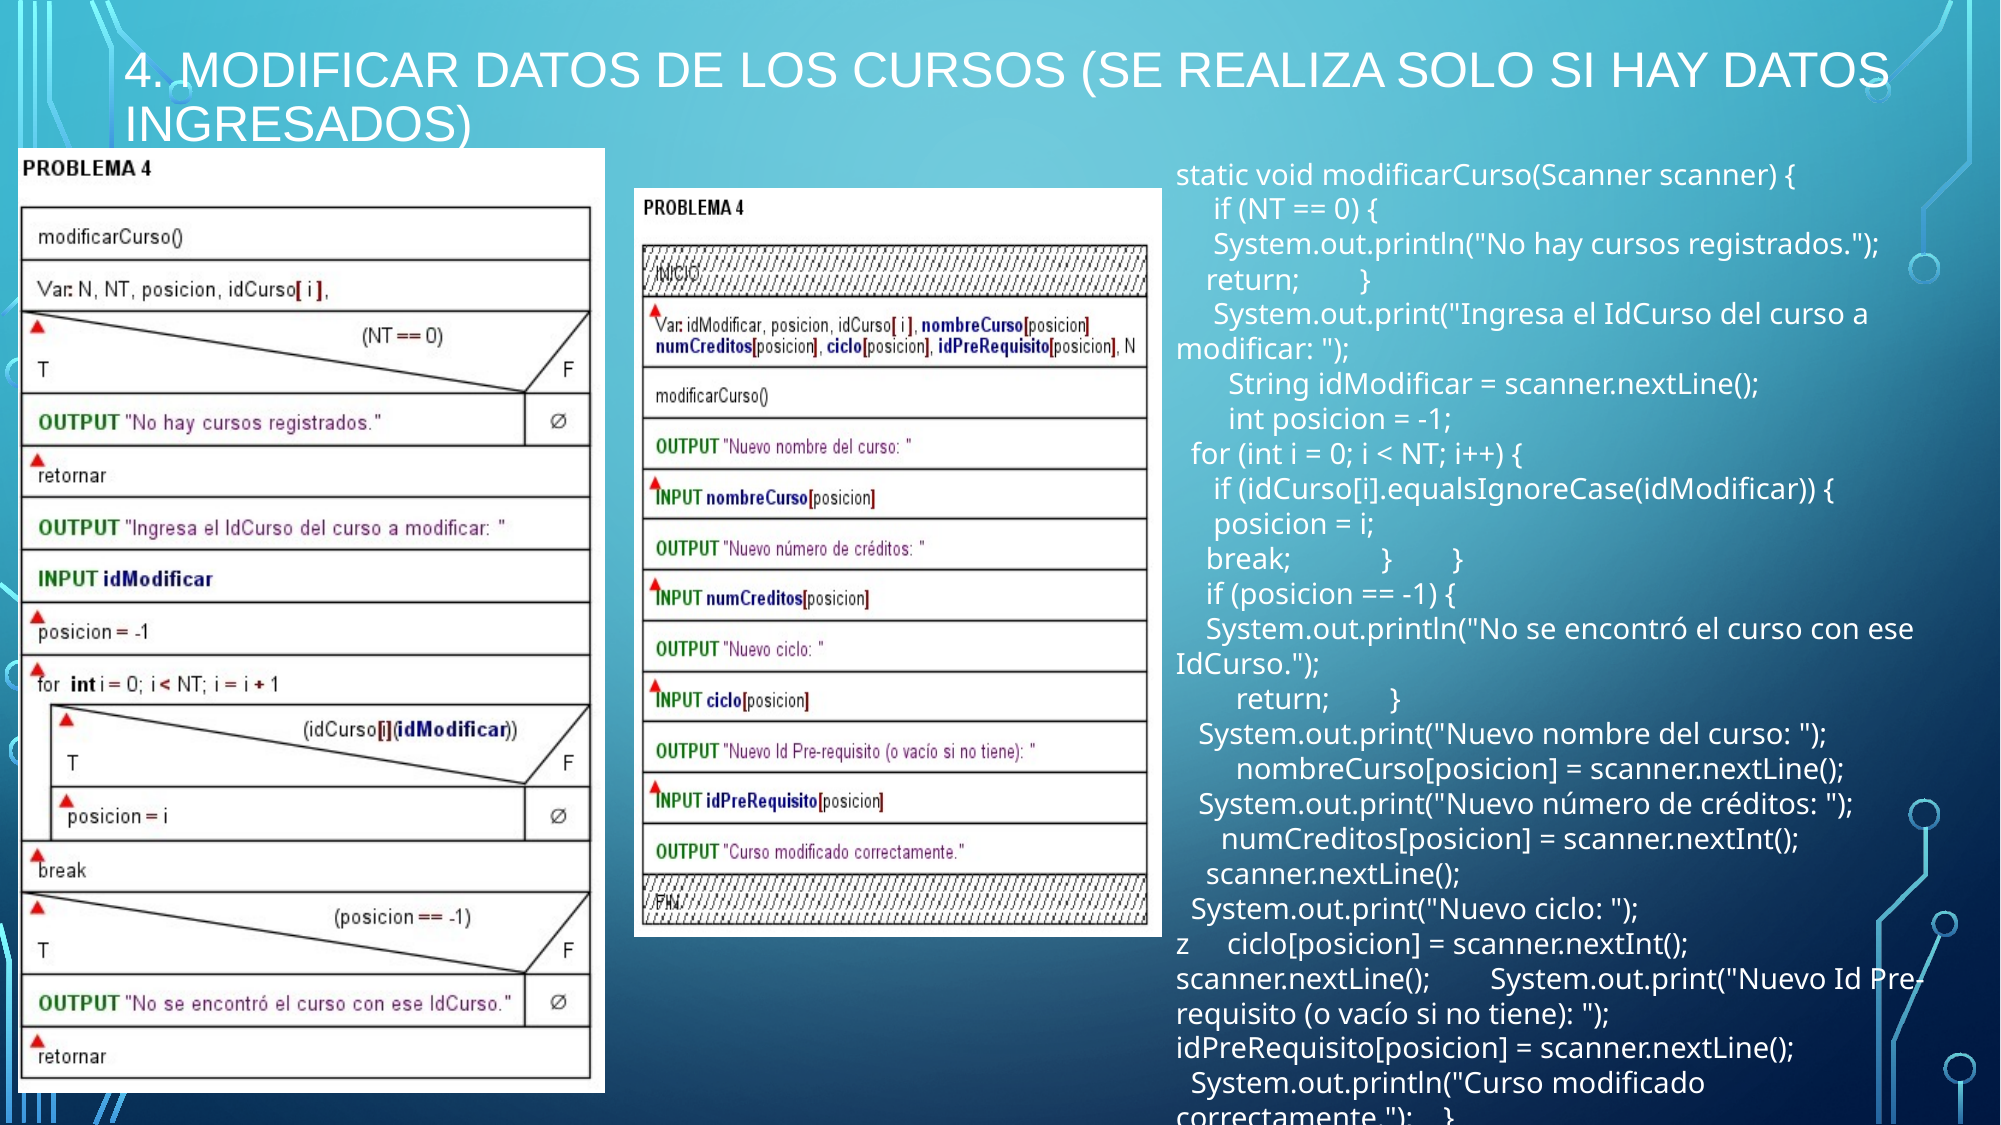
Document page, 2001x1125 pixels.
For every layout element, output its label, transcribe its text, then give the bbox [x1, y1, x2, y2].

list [634, 188, 1162, 937]
text_box static void modificarCurso(Scanner scanner) { if (NT == 0) { System.out.println("No hay cursos registrados."); return; } System.out.print("Ingresa el IdCurso del curso a modificar: "); String idModificar = scanner.nextLine(); int posicion = -1; for (int i = 0; i < NT; i++) { if (idCurso[i].equalsIgnoreCase(idModificar)) { posicion = i; break; } } if (posicion == -1) { System.out.println("No se encontró el curso con ese IdCurso."); return; } System.out.print("Nuevo nombre del curso: "); nombreCurso[posicion] = scanner.nextLine(); System.out.print("Nuevo número de créditos: "); numCreditos[posicion] = scanner.nextInt(); scanner.nextLine(); System.out.print("Nuevo ciclo: "); z ciclo[posicion] = scanner.nextInt(); scanner.nextLine(); System.out.print("Nuevo Id Pre-requisito (o vacío si no tiene): "); idPreRequisito[posicion] = scanner.nextLine(); System.out.println("Curso modificado correctamente."); } [1161, 148, 1949, 1125]
picture [17, 148, 605, 1093]
title 4. Modificar datos de los cursos (se realiza solo si hay datos ingresados) [109, 0, 1978, 220]
